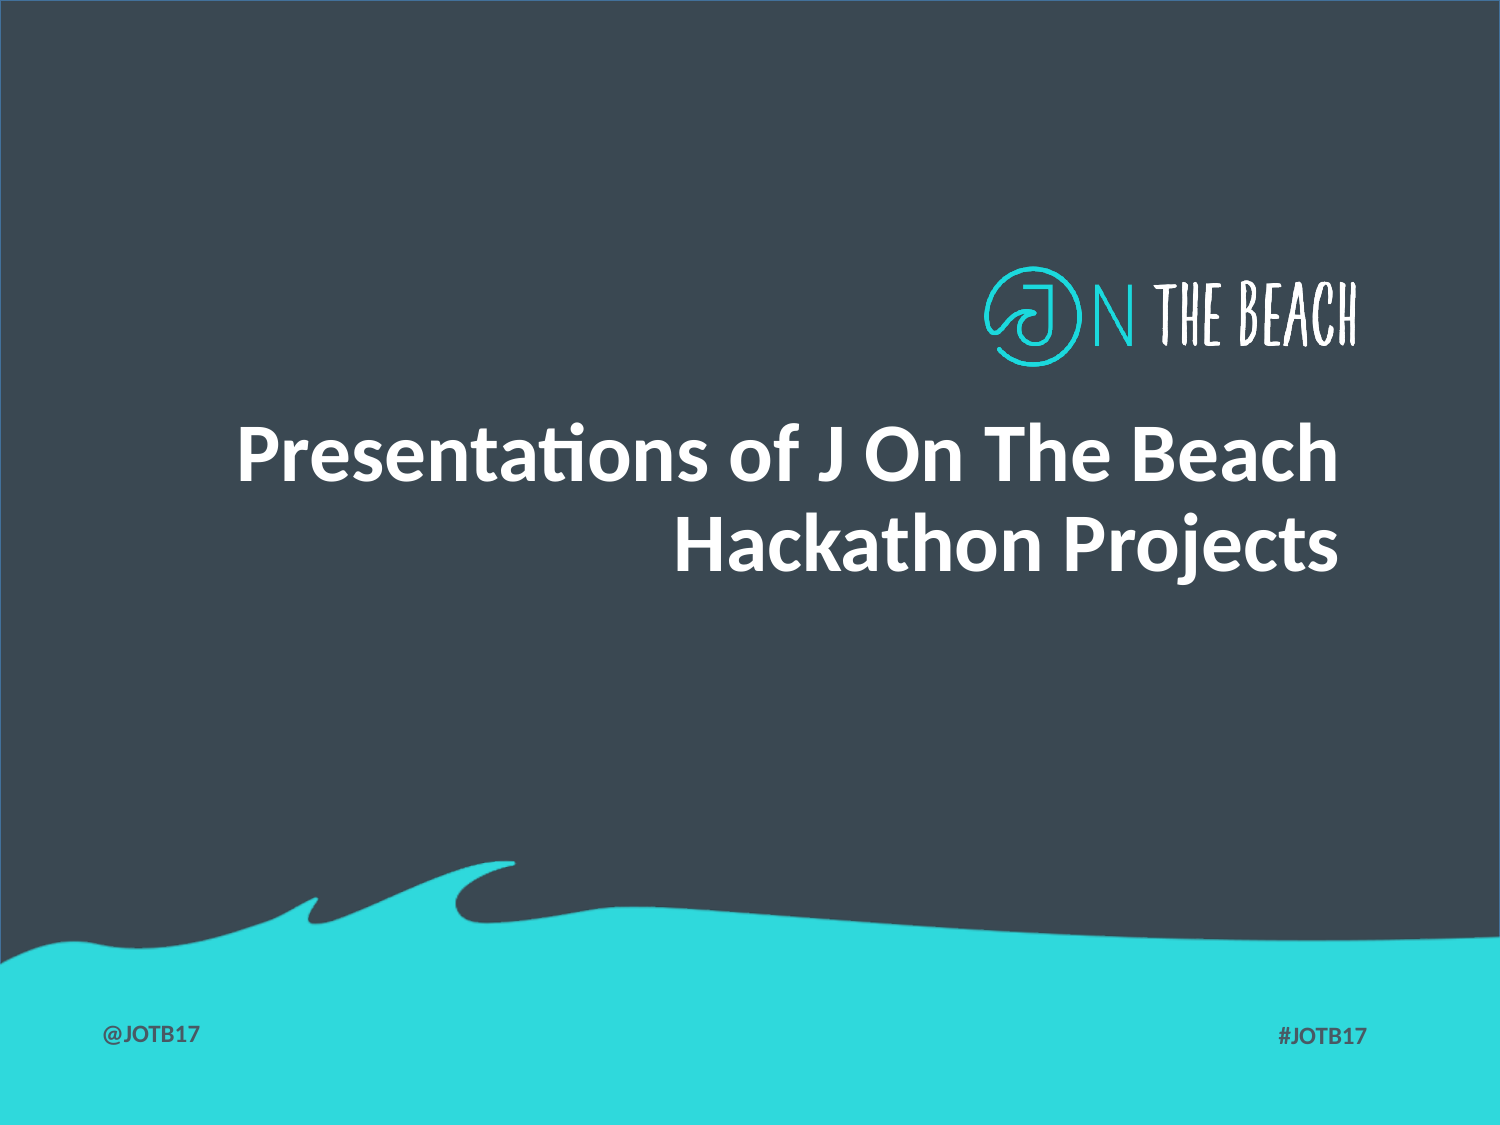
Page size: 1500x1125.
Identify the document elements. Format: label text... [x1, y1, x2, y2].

picture [984, 266, 1356, 367]
picture [0, 860, 1500, 1125]
title Presentations of J On The Beach Hackathon Projects [47, 487, 1356, 597]
